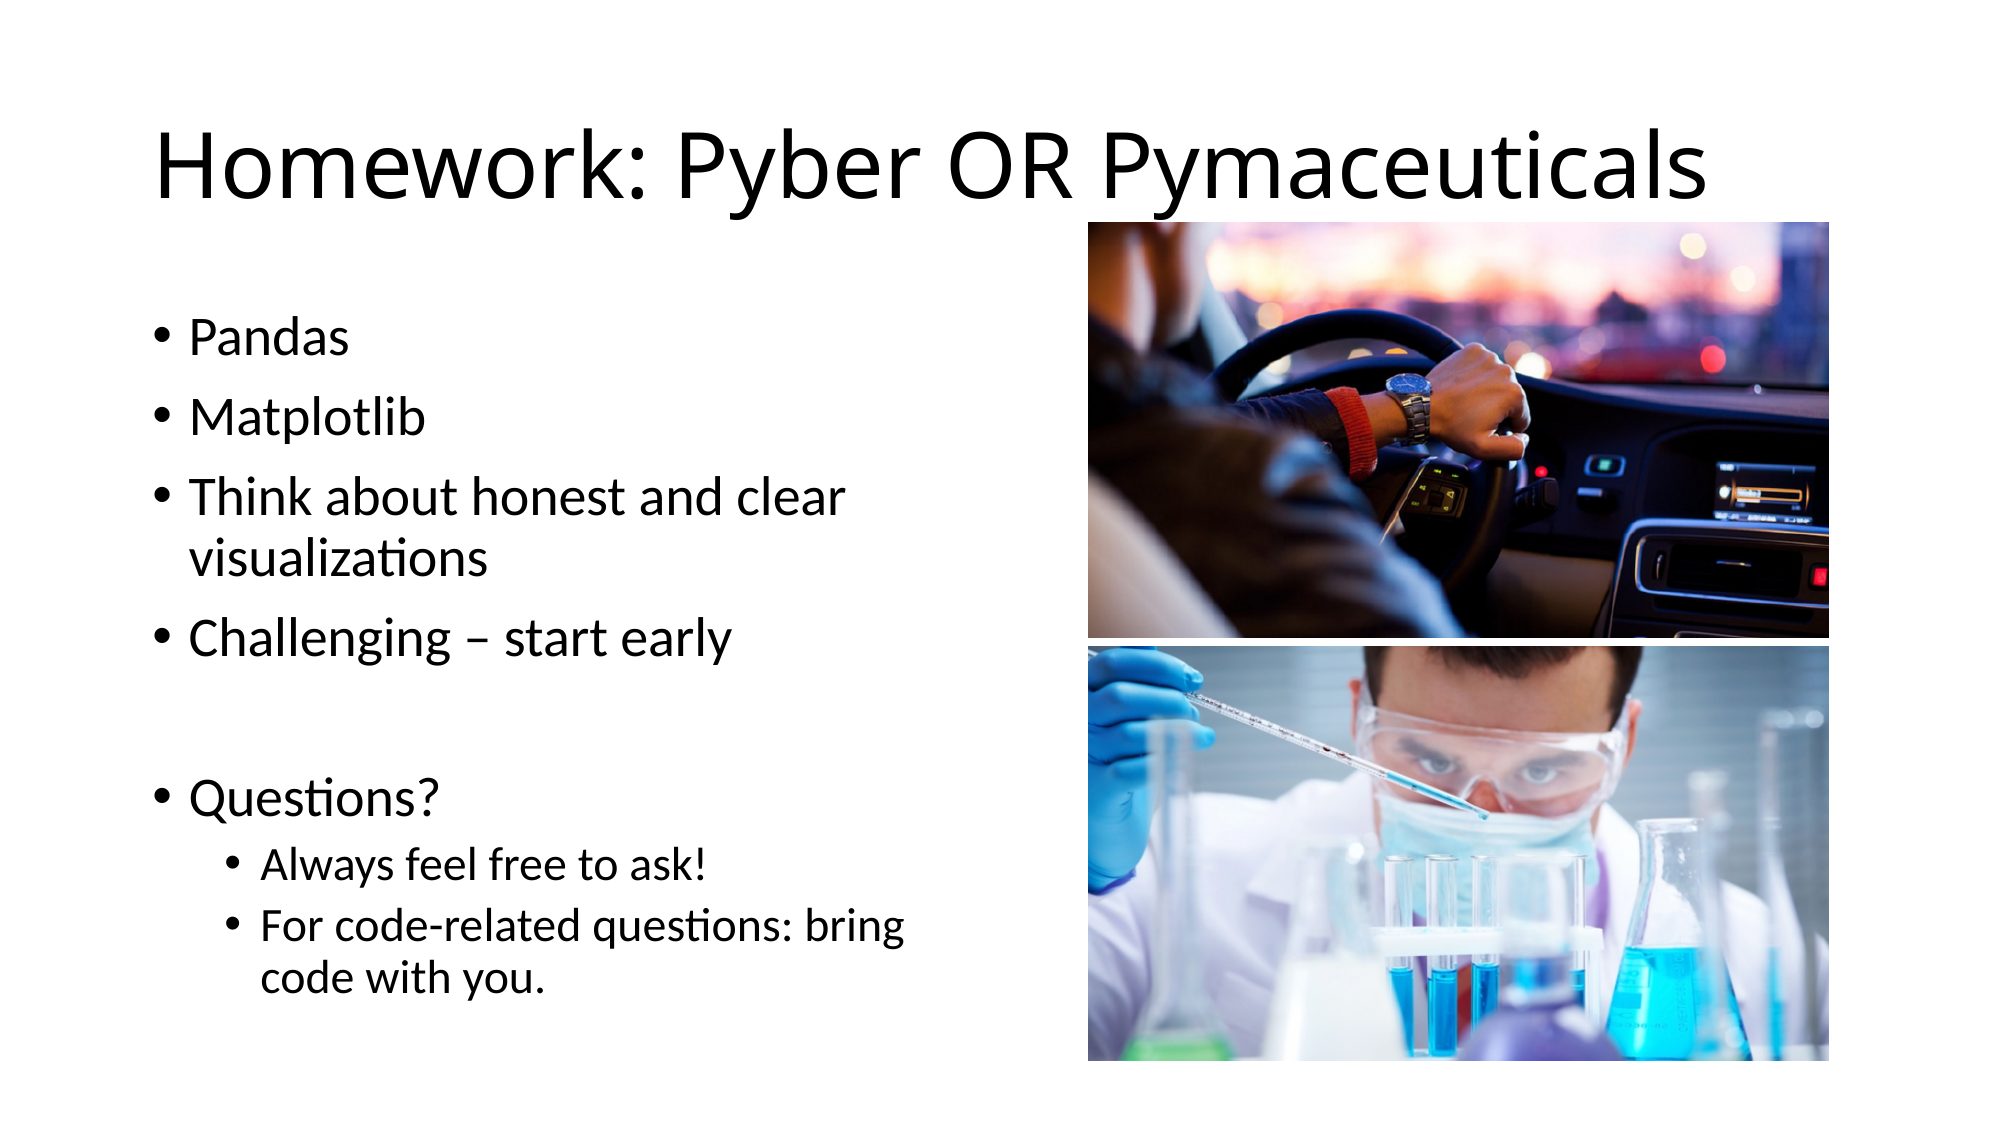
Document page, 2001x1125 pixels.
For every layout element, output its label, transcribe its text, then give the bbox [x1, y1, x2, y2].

picture [1088, 646, 1829, 1061]
picture [1088, 222, 1829, 638]
list Pandas Matplotlib Think about honest and clear visualizations Challenging – start early Questions? Always feel free to ask! For code-related questions: bring code with you. [137, 299, 978, 1014]
title Homework: Pyber OR Pymaceuticals [137, 59, 1863, 278]
